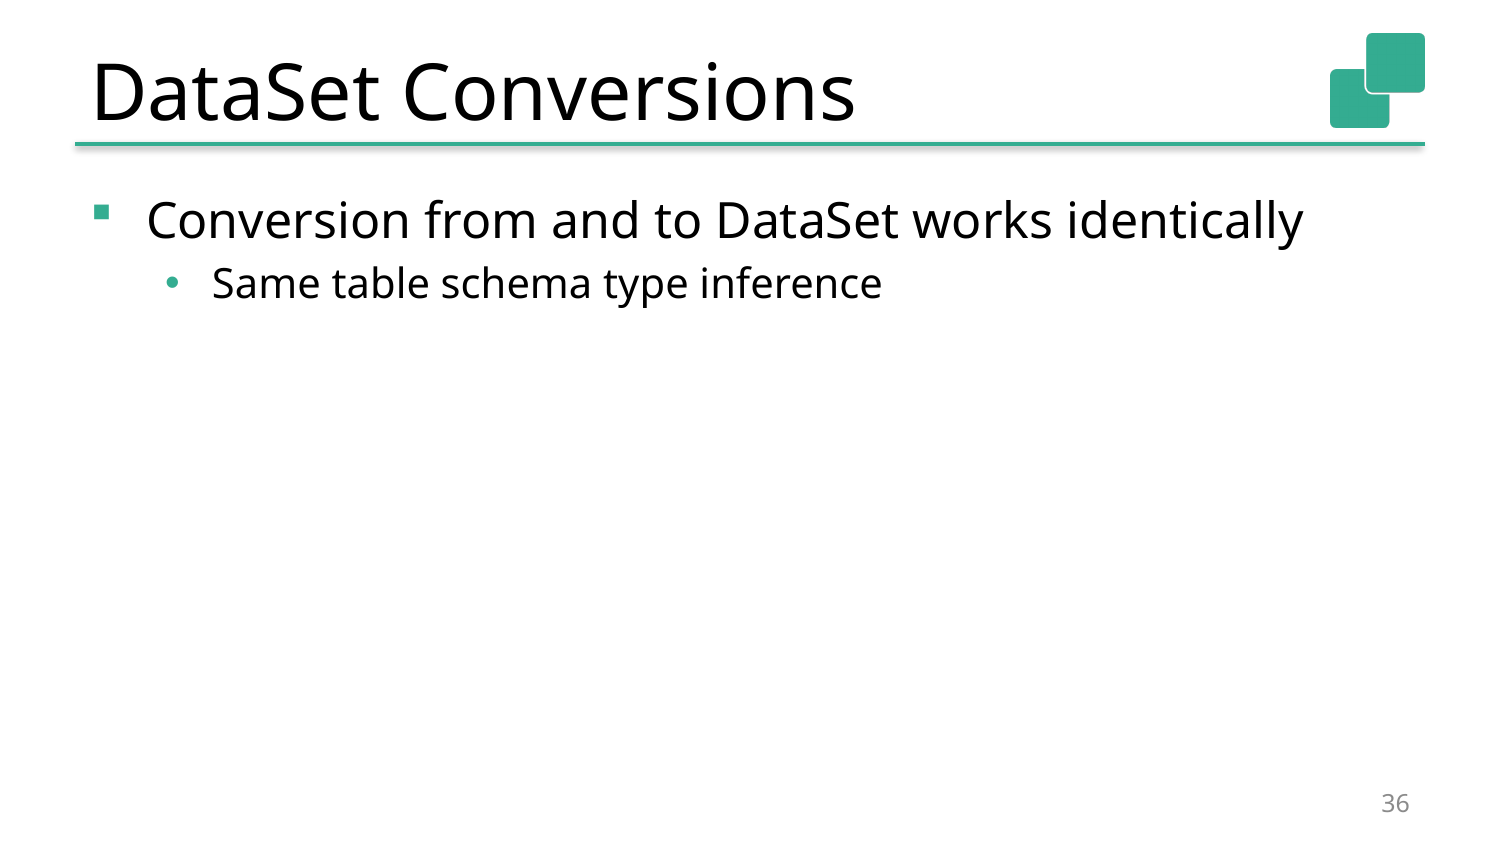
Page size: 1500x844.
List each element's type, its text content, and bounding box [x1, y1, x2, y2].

slide_number 36 [1074, 782, 1425, 827]
list Conversion from and to DataSet works identically Same table schema type inference [75, 181, 1425, 754]
picture [1330, 33, 1425, 128]
title DataSet Conversions [75, 33, 1302, 145]
